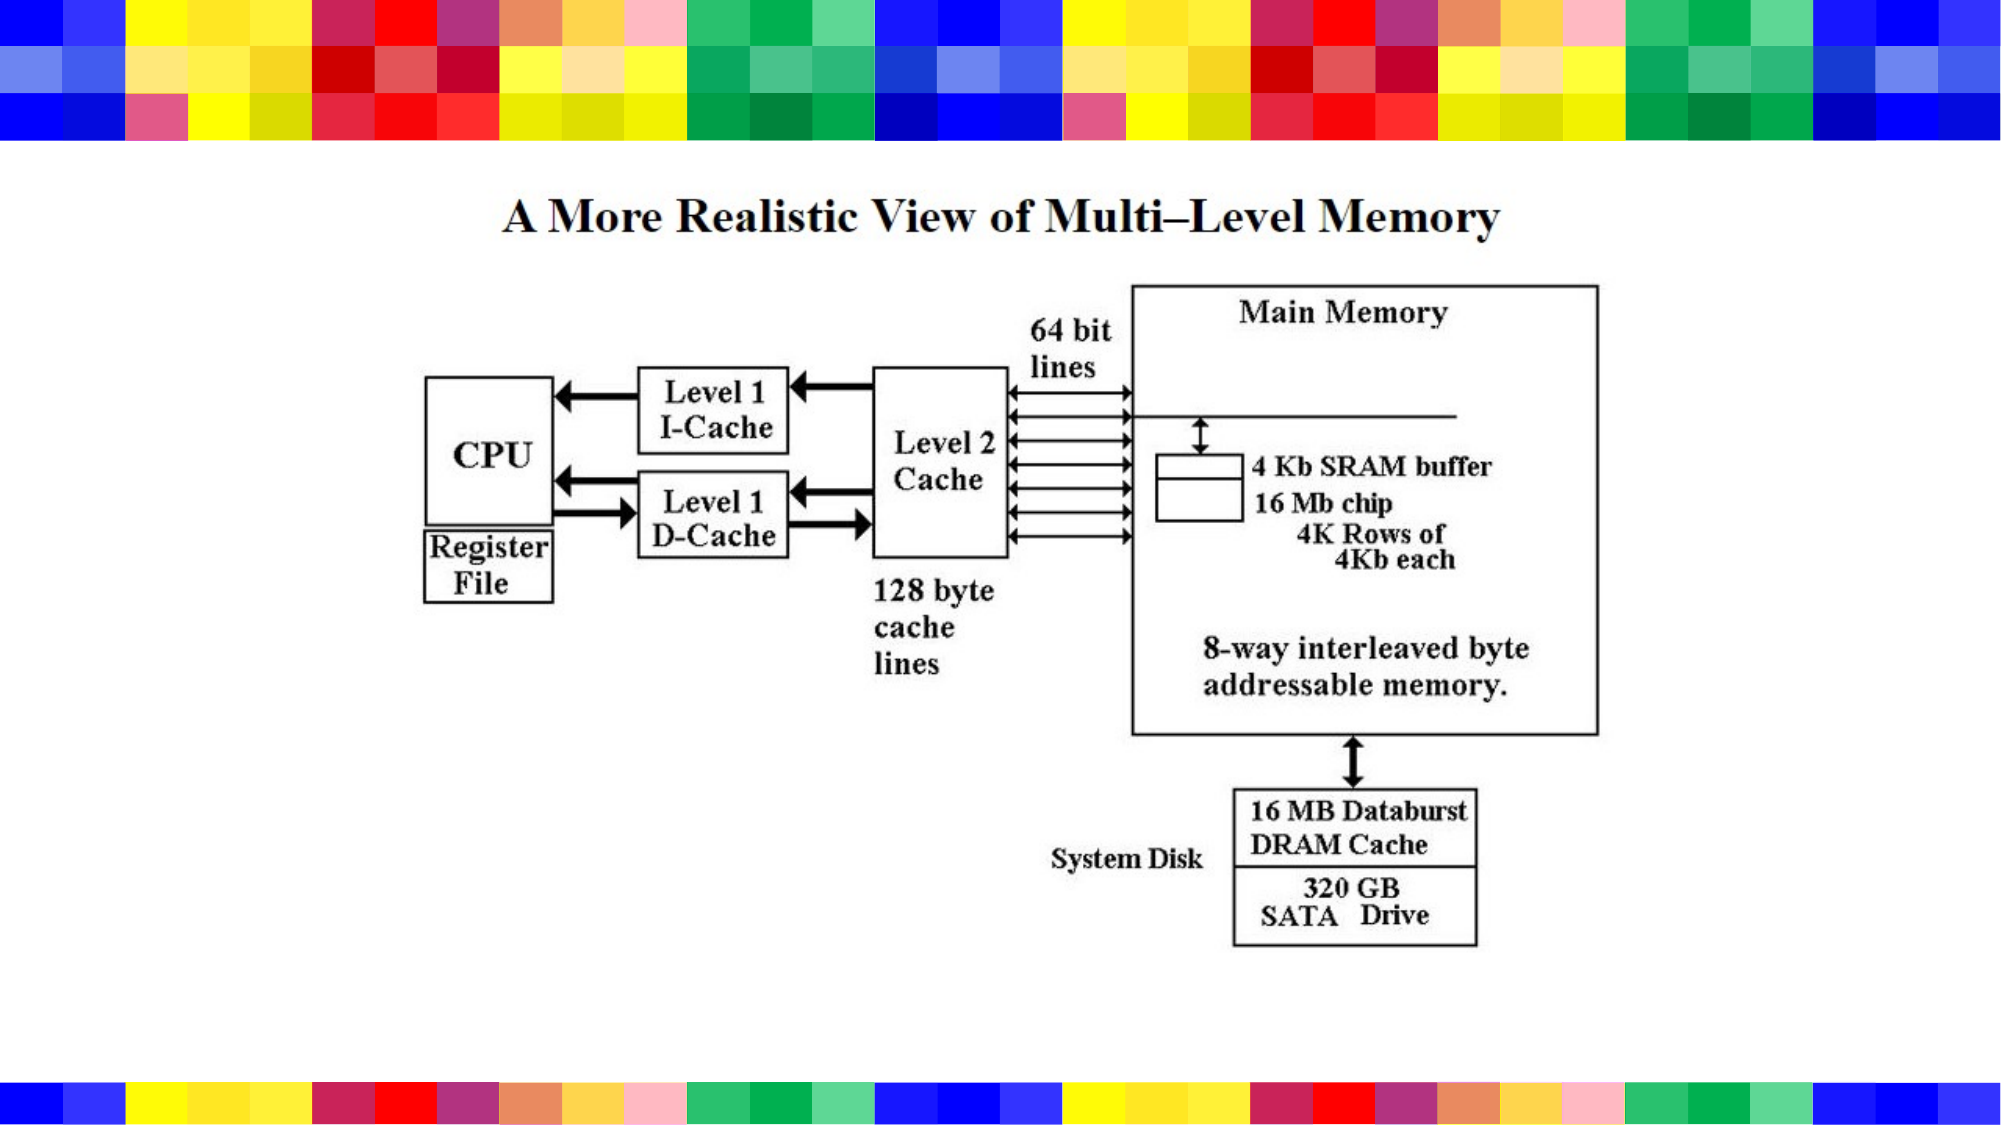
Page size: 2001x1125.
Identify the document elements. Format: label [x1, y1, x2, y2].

picture [389, 165, 1617, 960]
